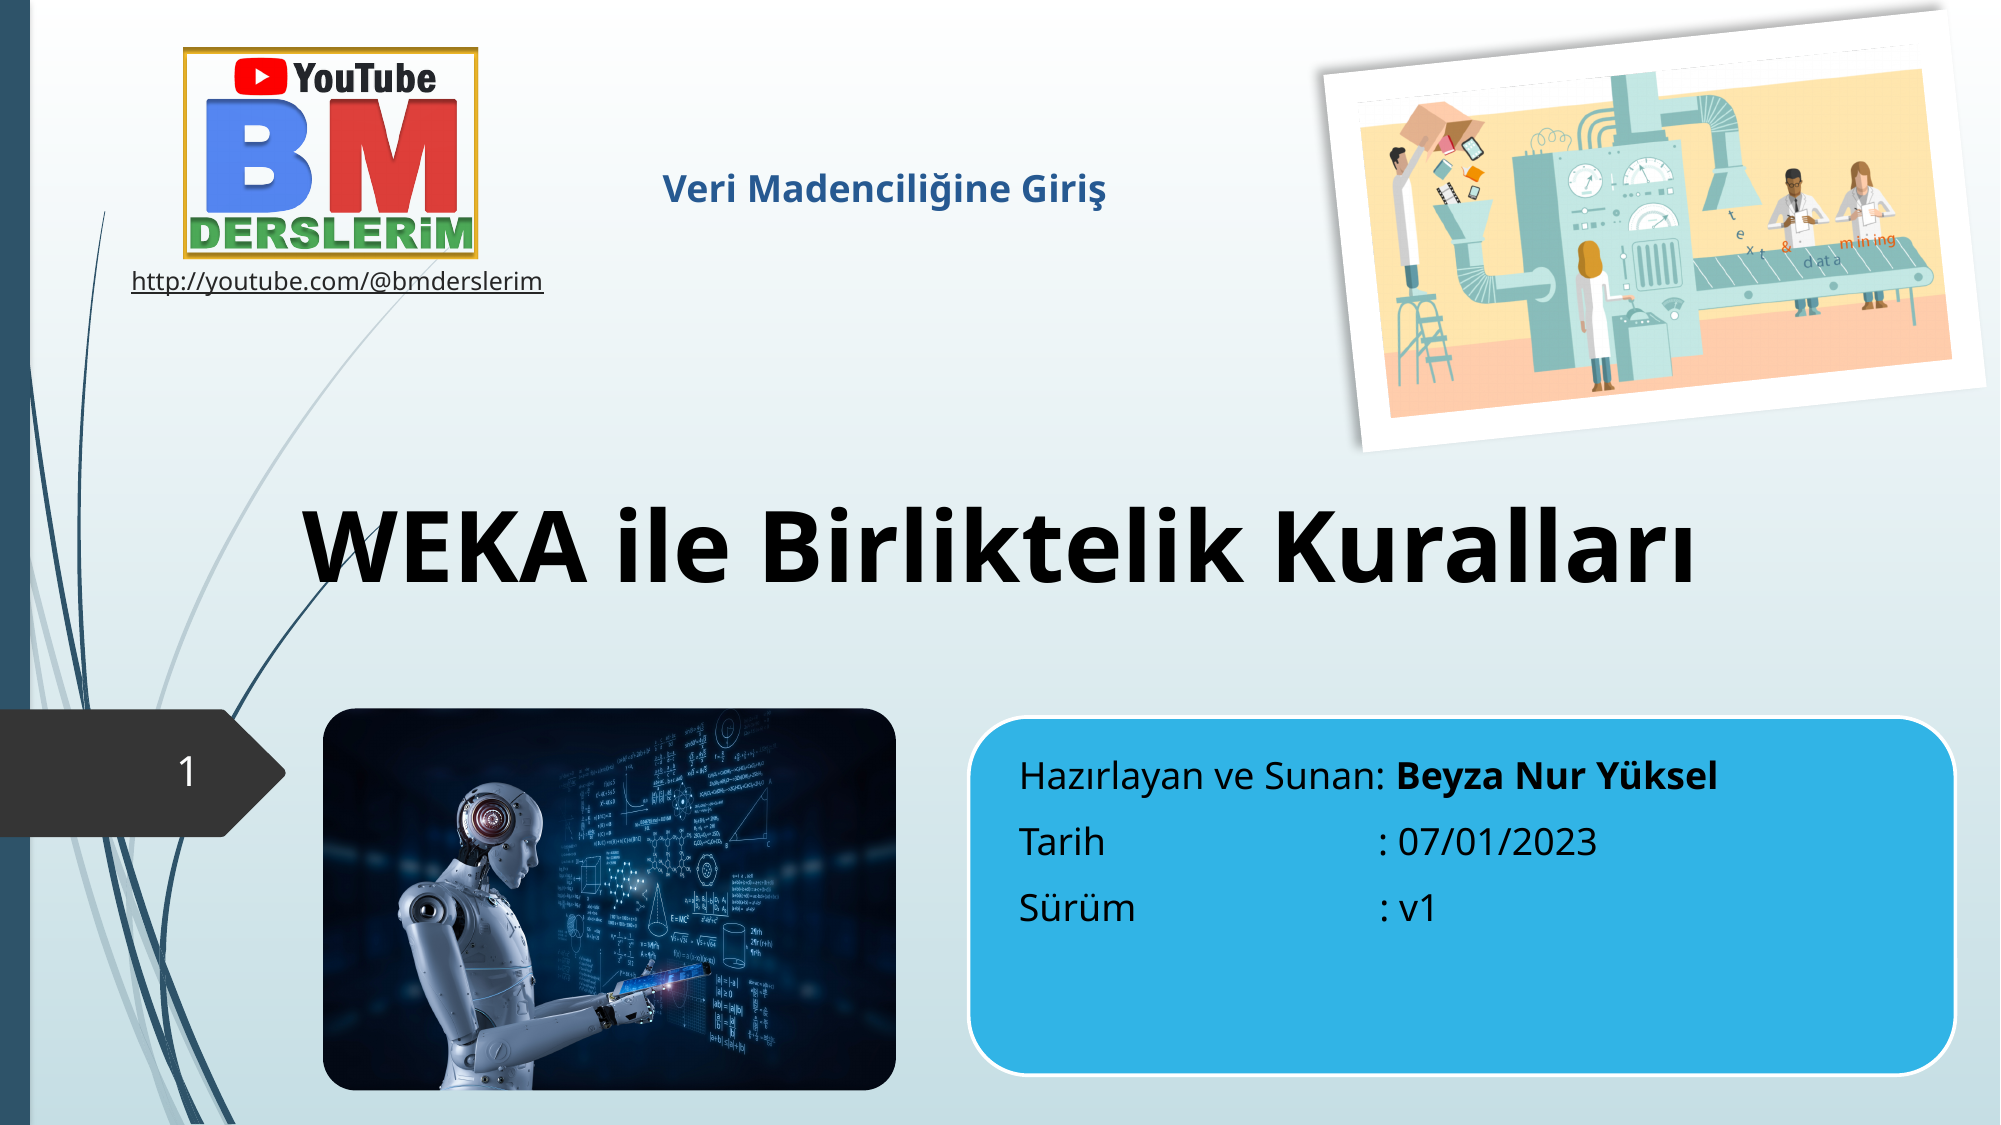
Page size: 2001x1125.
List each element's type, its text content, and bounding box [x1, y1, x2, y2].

text_box http://youtube.com/@bmderslerim [100, 257, 575, 307]
picture [322, 708, 897, 1091]
text_box Hazırlayan ve Sunan: Beyza Nur Yüksel Tarih : 07/01/2023 Sürüm : v1 [1003, 744, 2000, 1076]
picture [1358, 44, 1952, 418]
title WEKA ile Birliktelik Kuralları [287, 463, 1721, 610]
slide_number 1 [87, 743, 216, 803]
picture [181, 43, 480, 263]
text_box [966, 715, 1948, 1072]
text_box Veri Madenciliğine Giriş [541, 157, 1229, 343]
